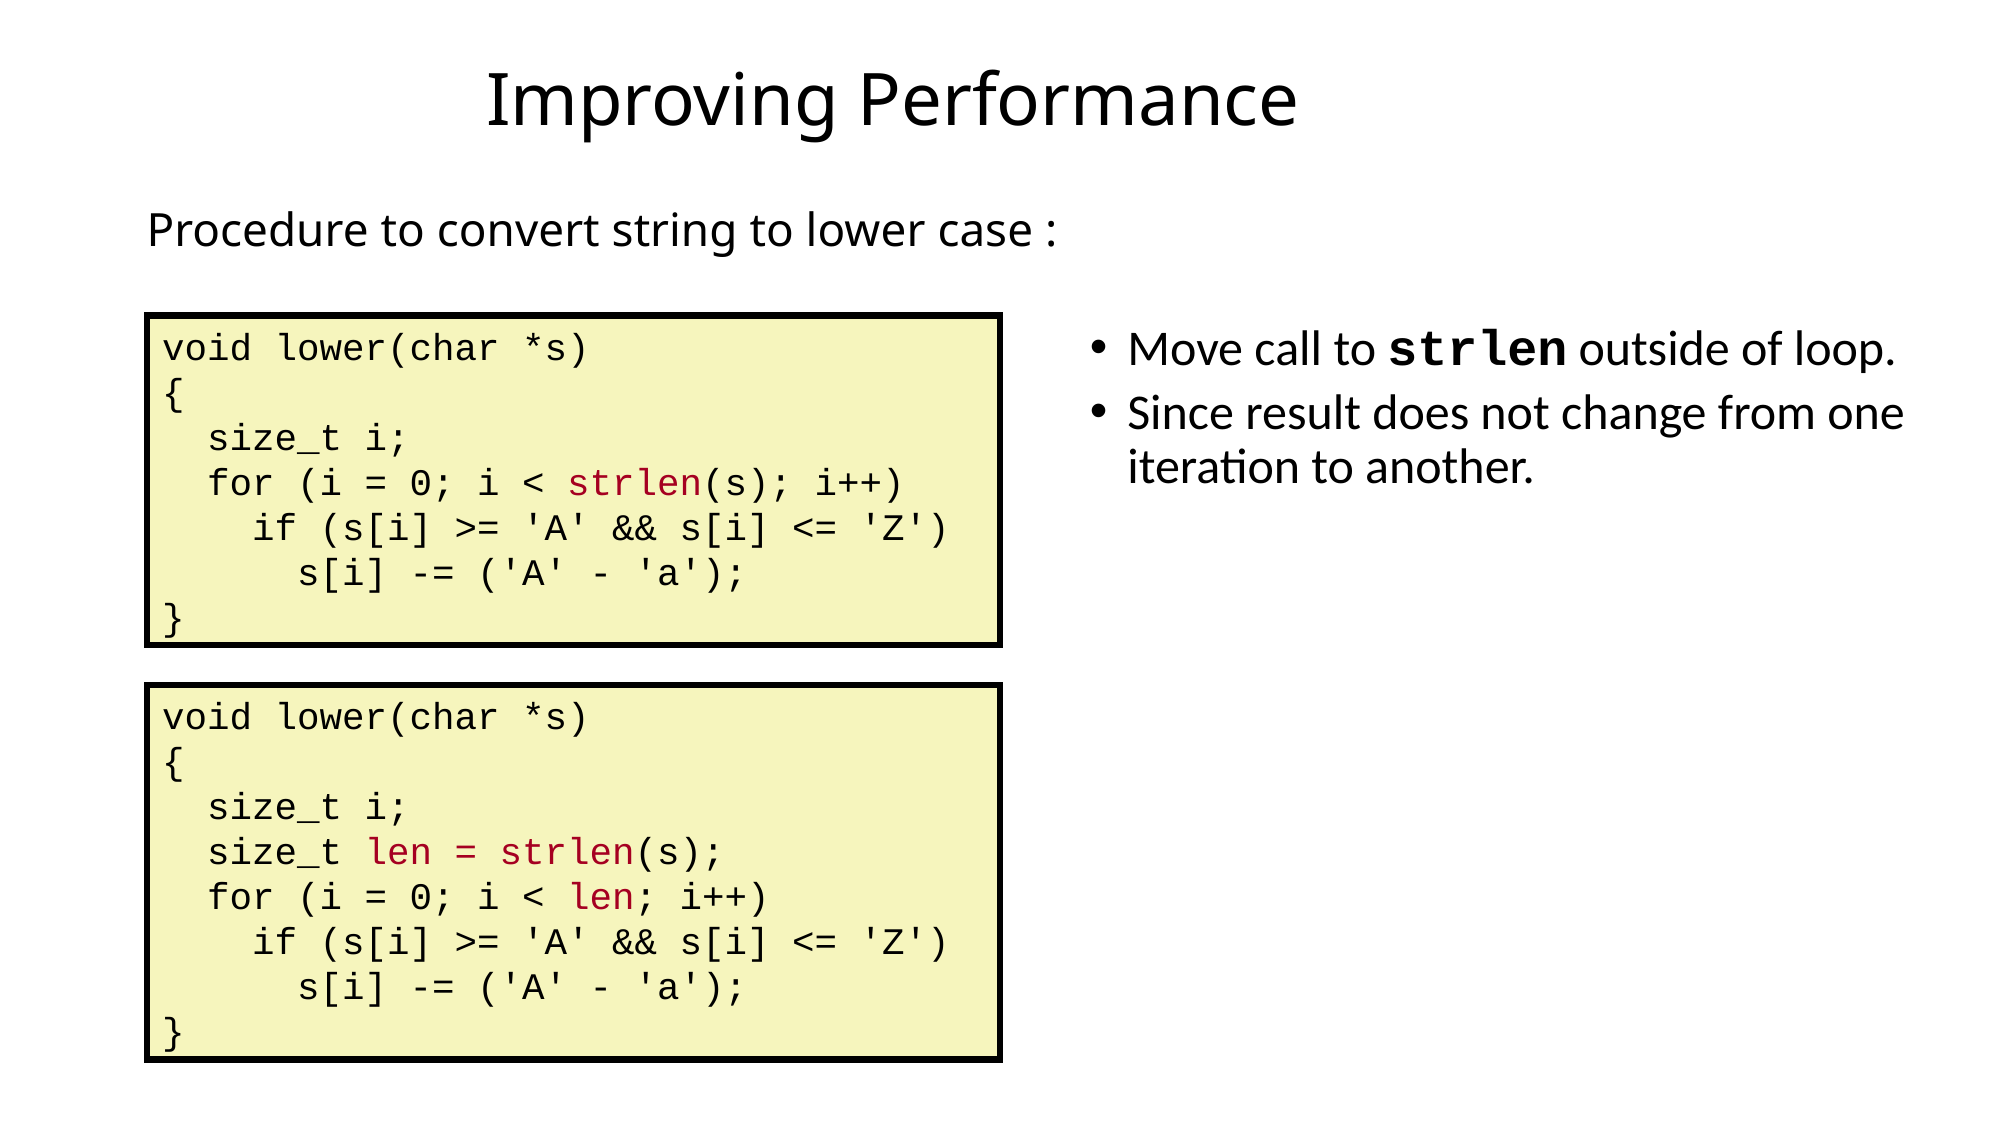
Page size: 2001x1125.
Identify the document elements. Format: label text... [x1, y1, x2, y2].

text_box Move call to strlen outside of loop. Since result does not change from one iteration to another. [999, 314, 1975, 944]
text_box Procedure to convert string to lower case : [131, 184, 1154, 279]
text_box void lower(char *s) { size_t i; size_t len = strlen(s); for (i = 0; i < len; i++) if (s[i] >= 'A' && s[i] <= 'Z') s[i] -= ('A' - 'a'); } [147, 685, 1000, 1060]
text_box void lower(char *s) { size_t i; for (i = 0; i < strlen(s); i++) if (s[i] >= 'A' && s[i] <= 'Z') s[i] -= ('A' - 'a'); } [147, 315, 999, 646]
text_box Improving Performance [471, 54, 1494, 149]
